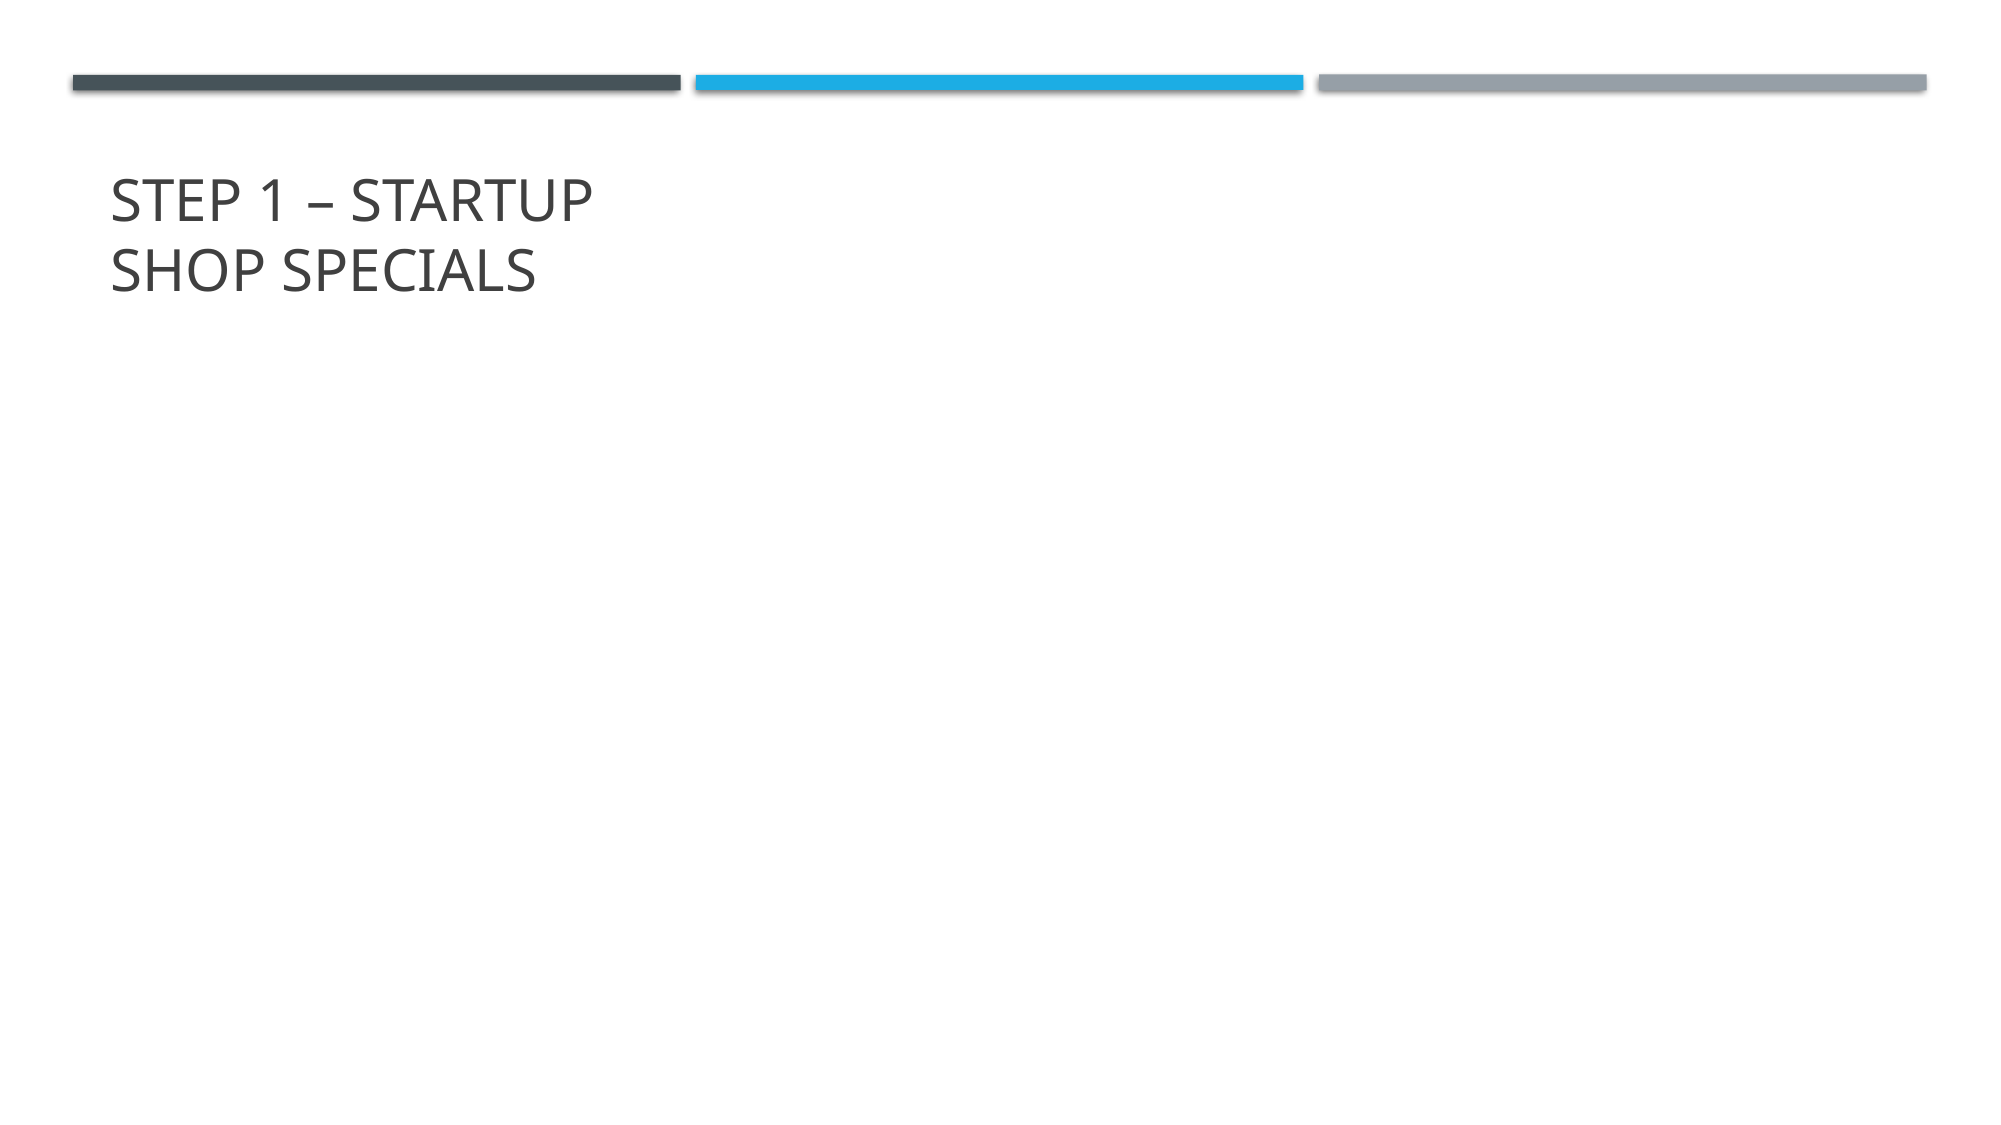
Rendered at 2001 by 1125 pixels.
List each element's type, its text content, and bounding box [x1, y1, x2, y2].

title Step 1 – Startup Shop Specials [95, 115, 1905, 311]
